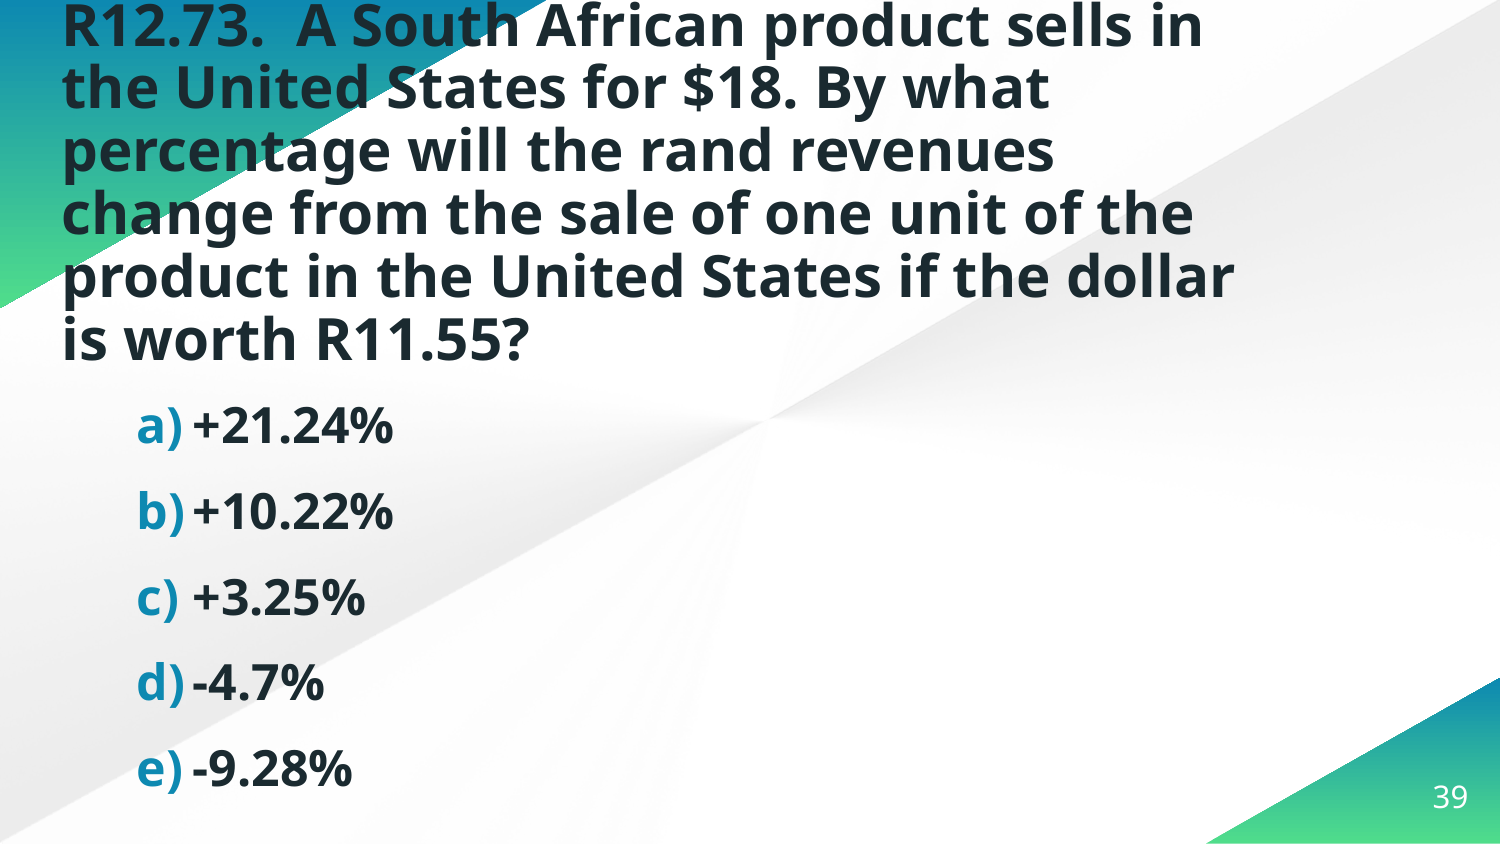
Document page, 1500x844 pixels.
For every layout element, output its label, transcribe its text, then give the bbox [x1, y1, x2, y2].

list +21.24% +10.22% +3.25% -4.7% -9.28% [61, 308, 1282, 669]
slide_number 39 [1378, 766, 1469, 832]
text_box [0, 0, 1500, 844]
picture [488, 2, 496, 7]
